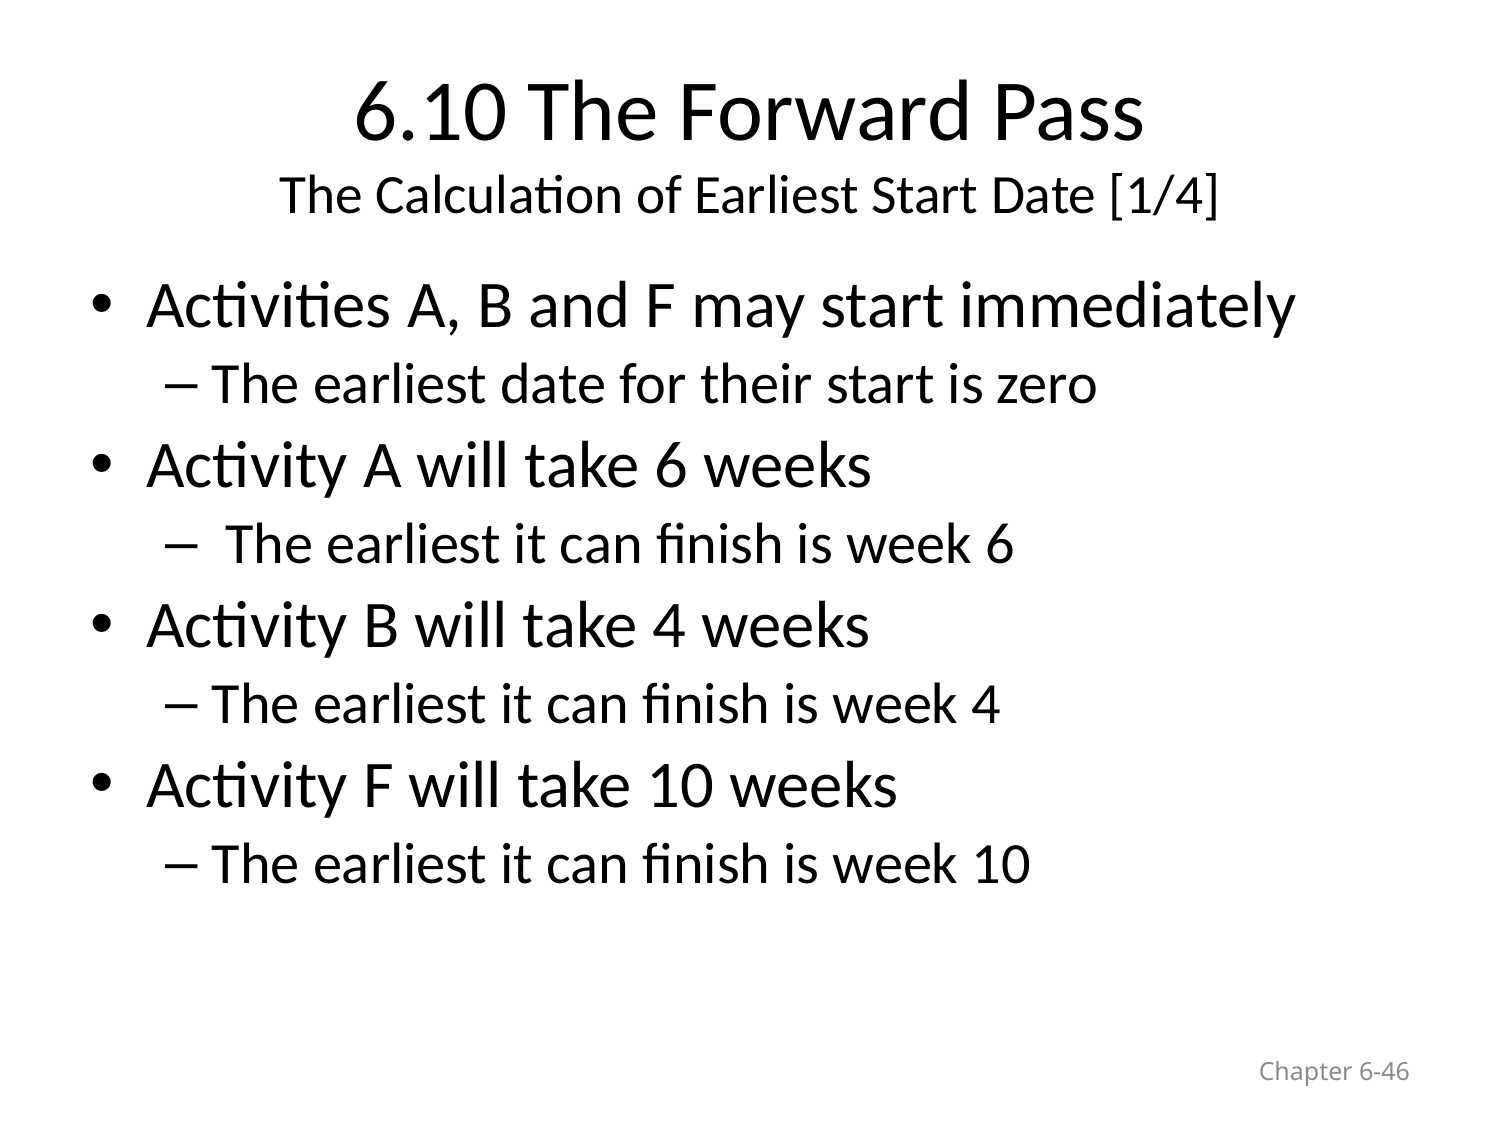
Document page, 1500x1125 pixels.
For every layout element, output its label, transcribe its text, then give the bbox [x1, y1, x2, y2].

list Activities A, B and F may start immediately The earliest date for their start is zero Activity A will take 6 weeks The earliest it can finish is week 6 Activity B will take 4 weeks The earliest it can finish is week 4 Activity F will take 10 weeks The earliest it can finish is week 10 [75, 262, 1425, 1005]
title 6.10 The Forward Pass The Calculation of Earliest Start Date [1/4] [75, 45, 1425, 233]
slide_number Chapter 6-46 [1074, 1042, 1425, 1103]
